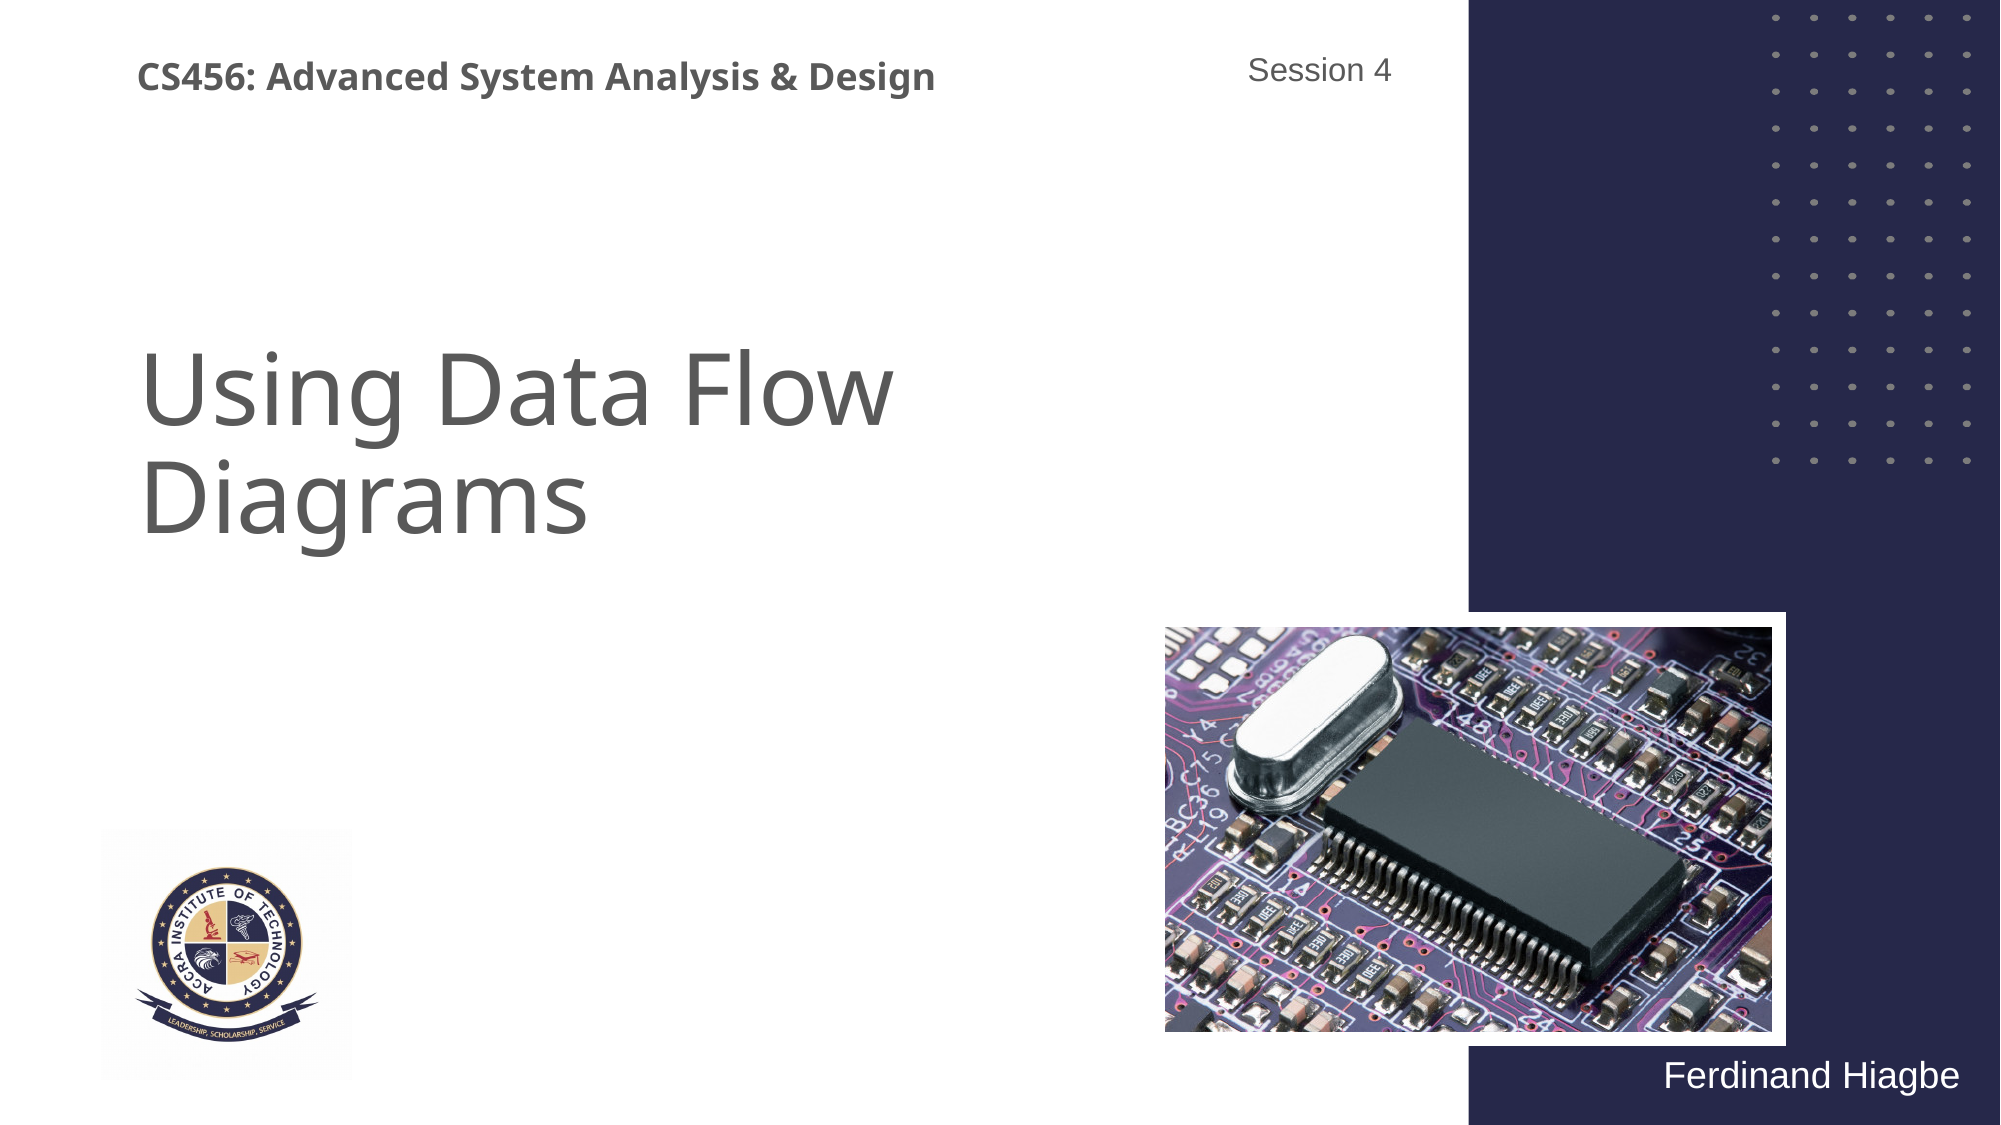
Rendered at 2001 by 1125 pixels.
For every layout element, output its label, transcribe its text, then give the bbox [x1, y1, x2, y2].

text_box CS456: Advanced System Analysis & Design [121, 45, 953, 151]
text_box [1467, 0, 2000, 1125]
picture [1165, 626, 1772, 1032]
text_box Ferdinand Hiagbe [1648, 1043, 1976, 1104]
picture [101, 829, 352, 1080]
title Using Data Flow Diagrams [123, 302, 1276, 563]
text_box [1646, 139, 2000, 339]
subtitle Session 4 [1229, 45, 1408, 100]
